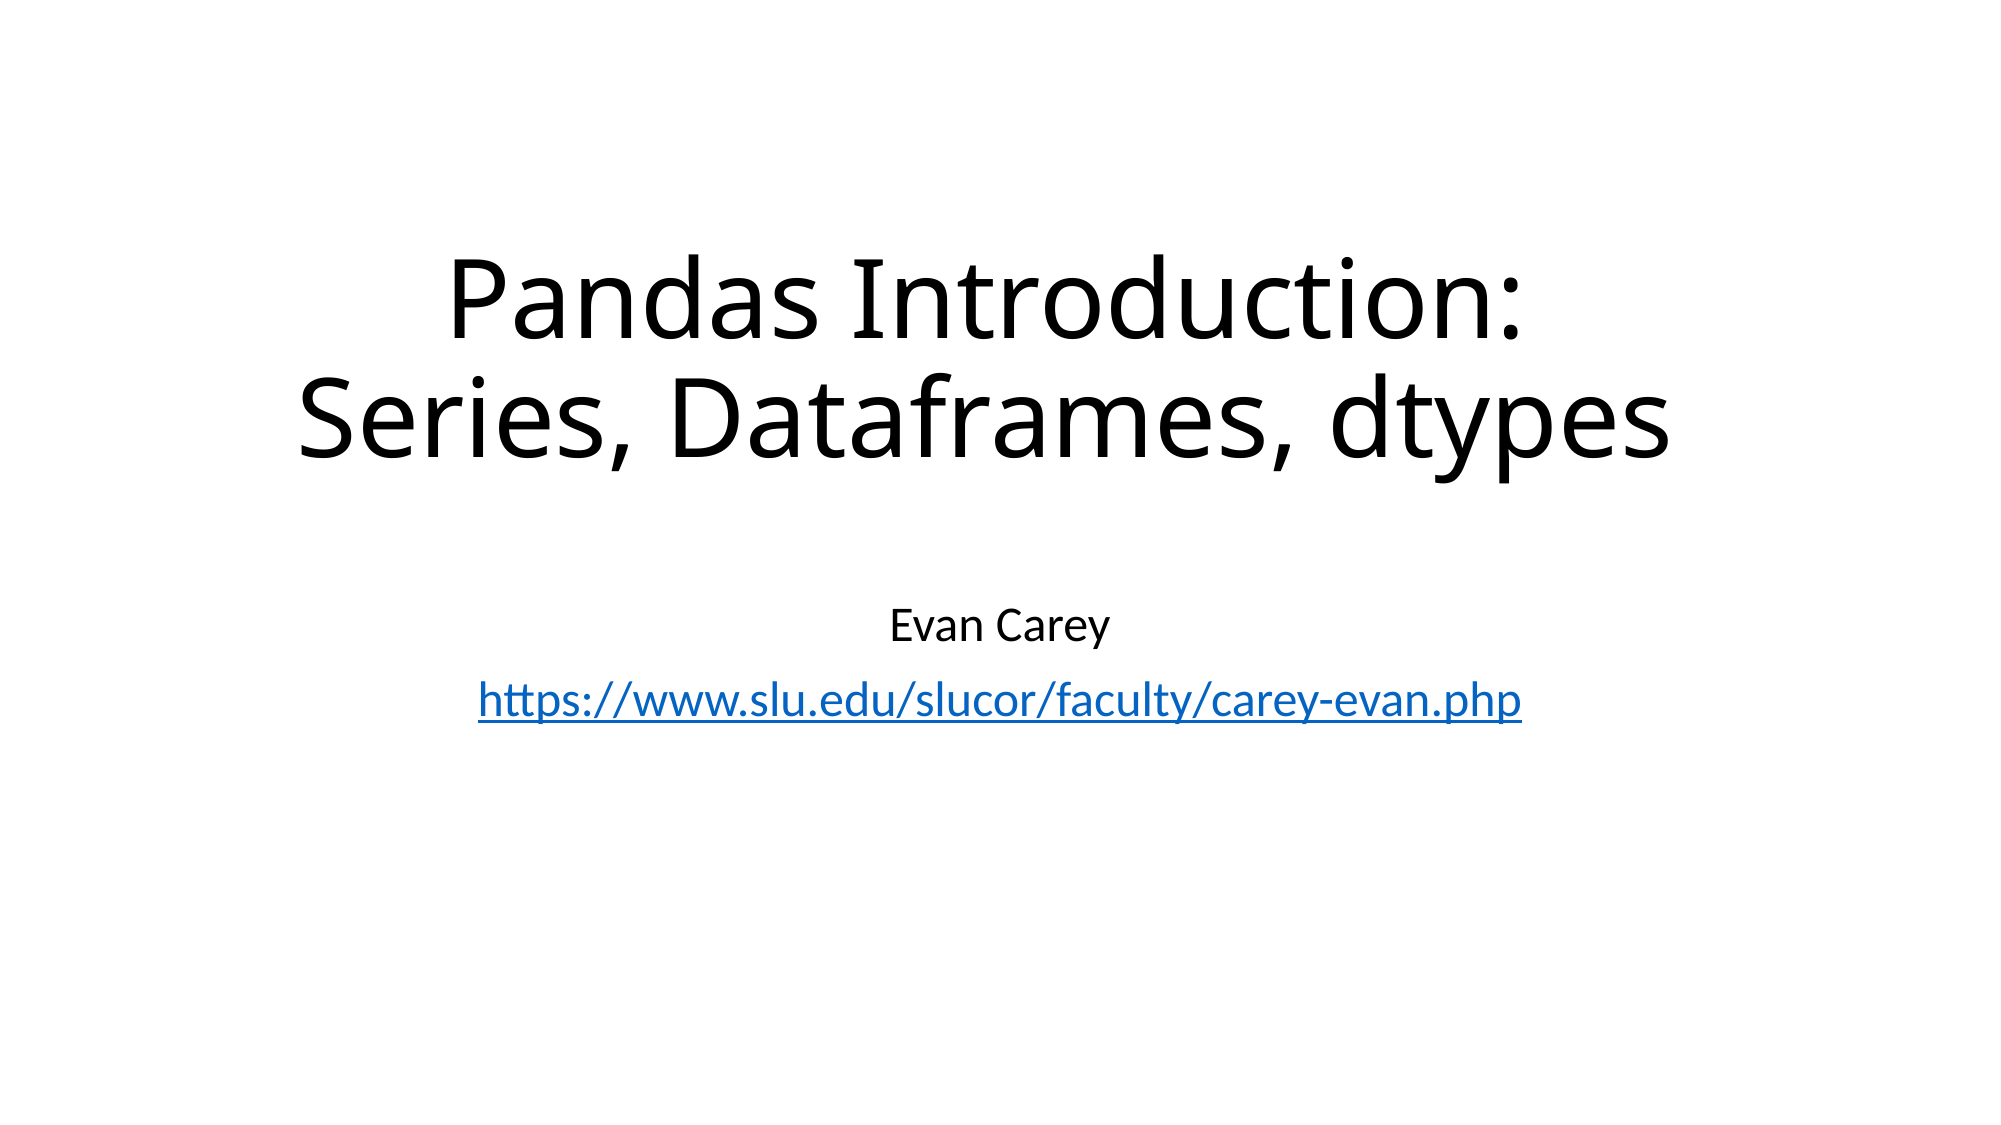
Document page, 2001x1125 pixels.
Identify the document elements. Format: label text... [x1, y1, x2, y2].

title Pandas Introduction: Series, Dataframes, dtypes [235, 156, 1736, 489]
subtitle Evan Carey https://www.slu.edu/slucor/faculty/carey-evan.php [249, 590, 1750, 863]
